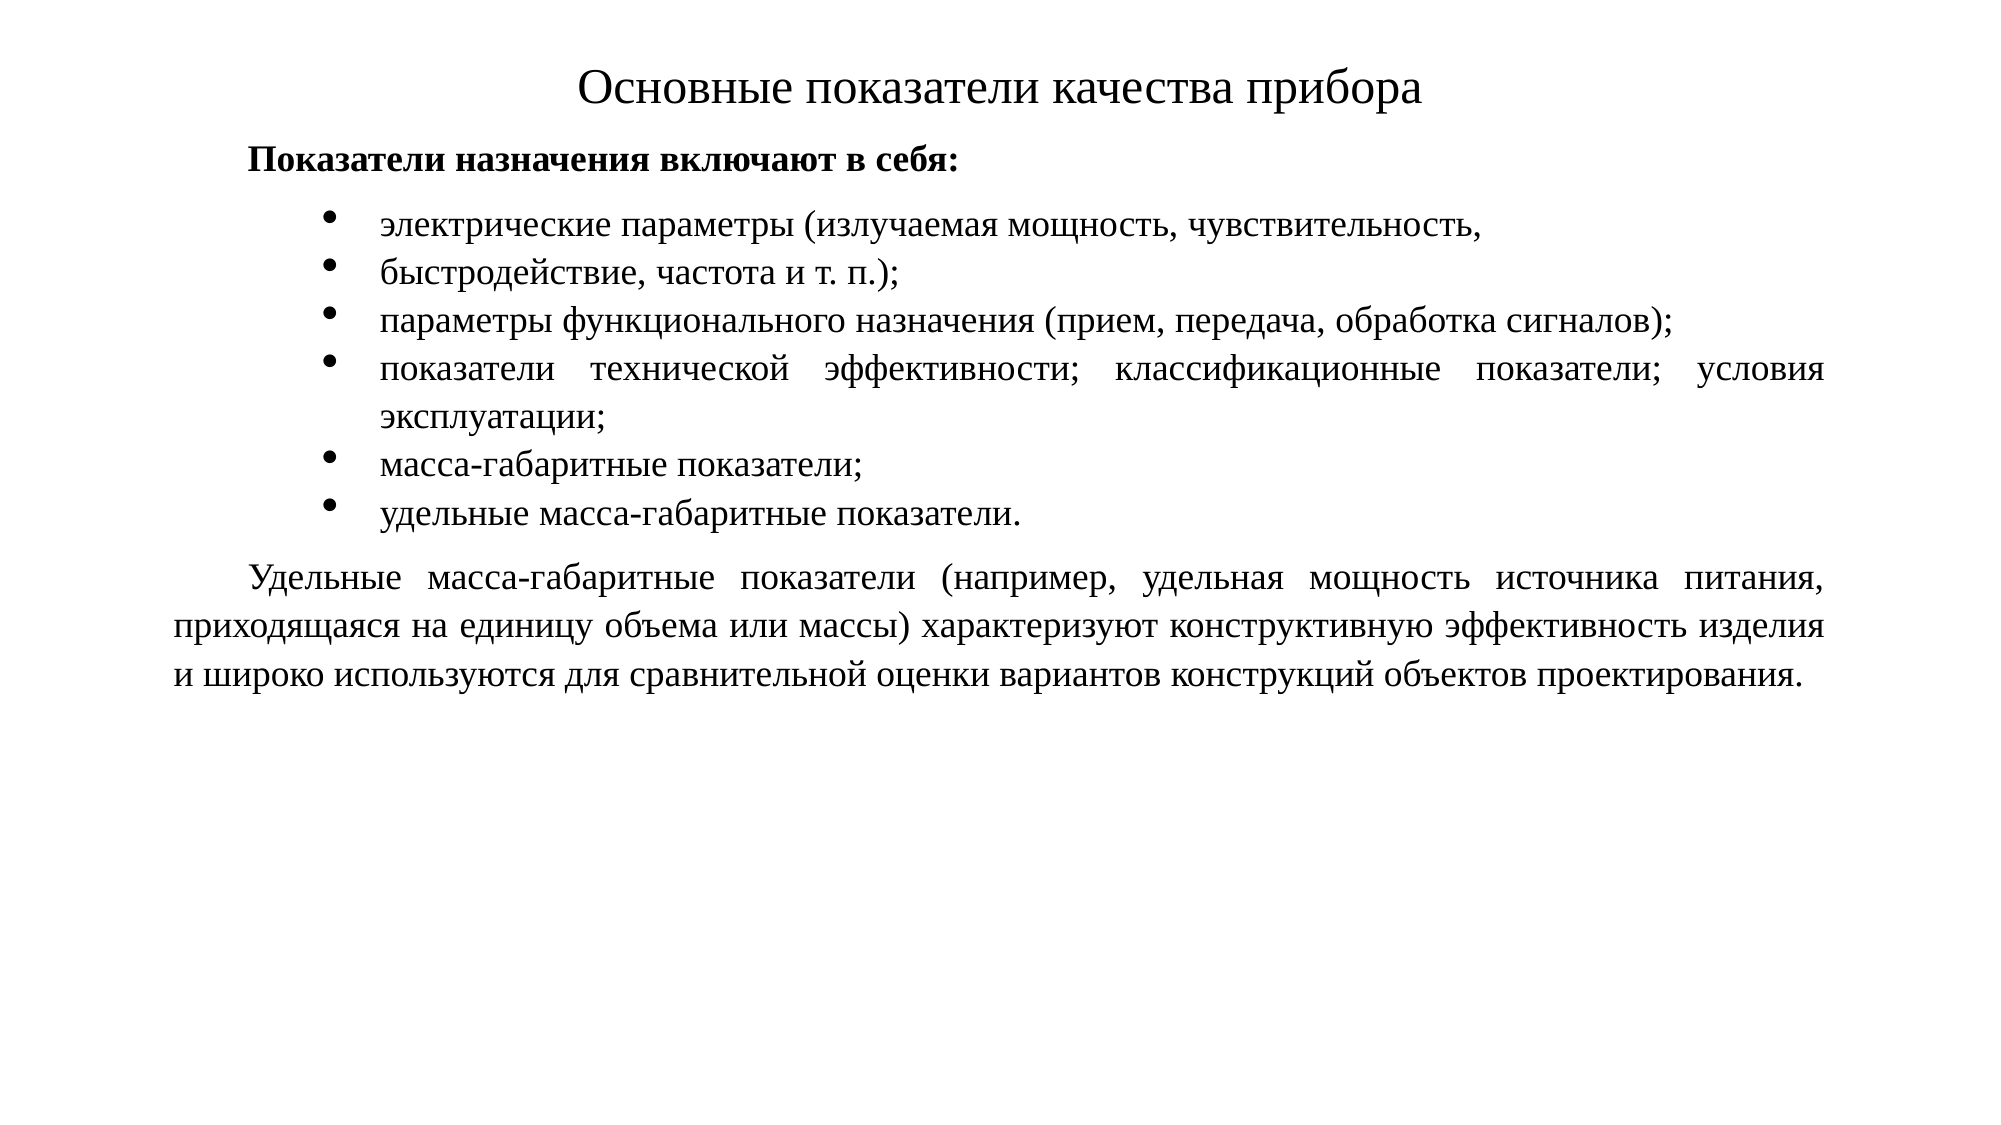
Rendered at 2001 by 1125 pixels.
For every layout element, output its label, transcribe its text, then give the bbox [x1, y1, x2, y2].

text_box Показатели назначения включают в себя: электрические параметры (излучаемая мощность, чувствительность, быстродействие, частота и т. п.); параметры функционального назначения (прием, передача, обработка сигналов); показатели технической эффективности; классификационные показатели; условия эксплуатации; масса-габаритные показатели; удельные масса-габаритные показатели. Удельные масса-габаритные показатели (например, удельная мощность источника питания, приходящаяся на единицу объема или массы) характеризуют конструктивную эффективность изделия и широко используются для сравнительной оценки вариантов конструкций объектов проектирования. [158, 123, 1841, 701]
text_box Основные показатели качества прибора [429, 46, 1571, 122]
